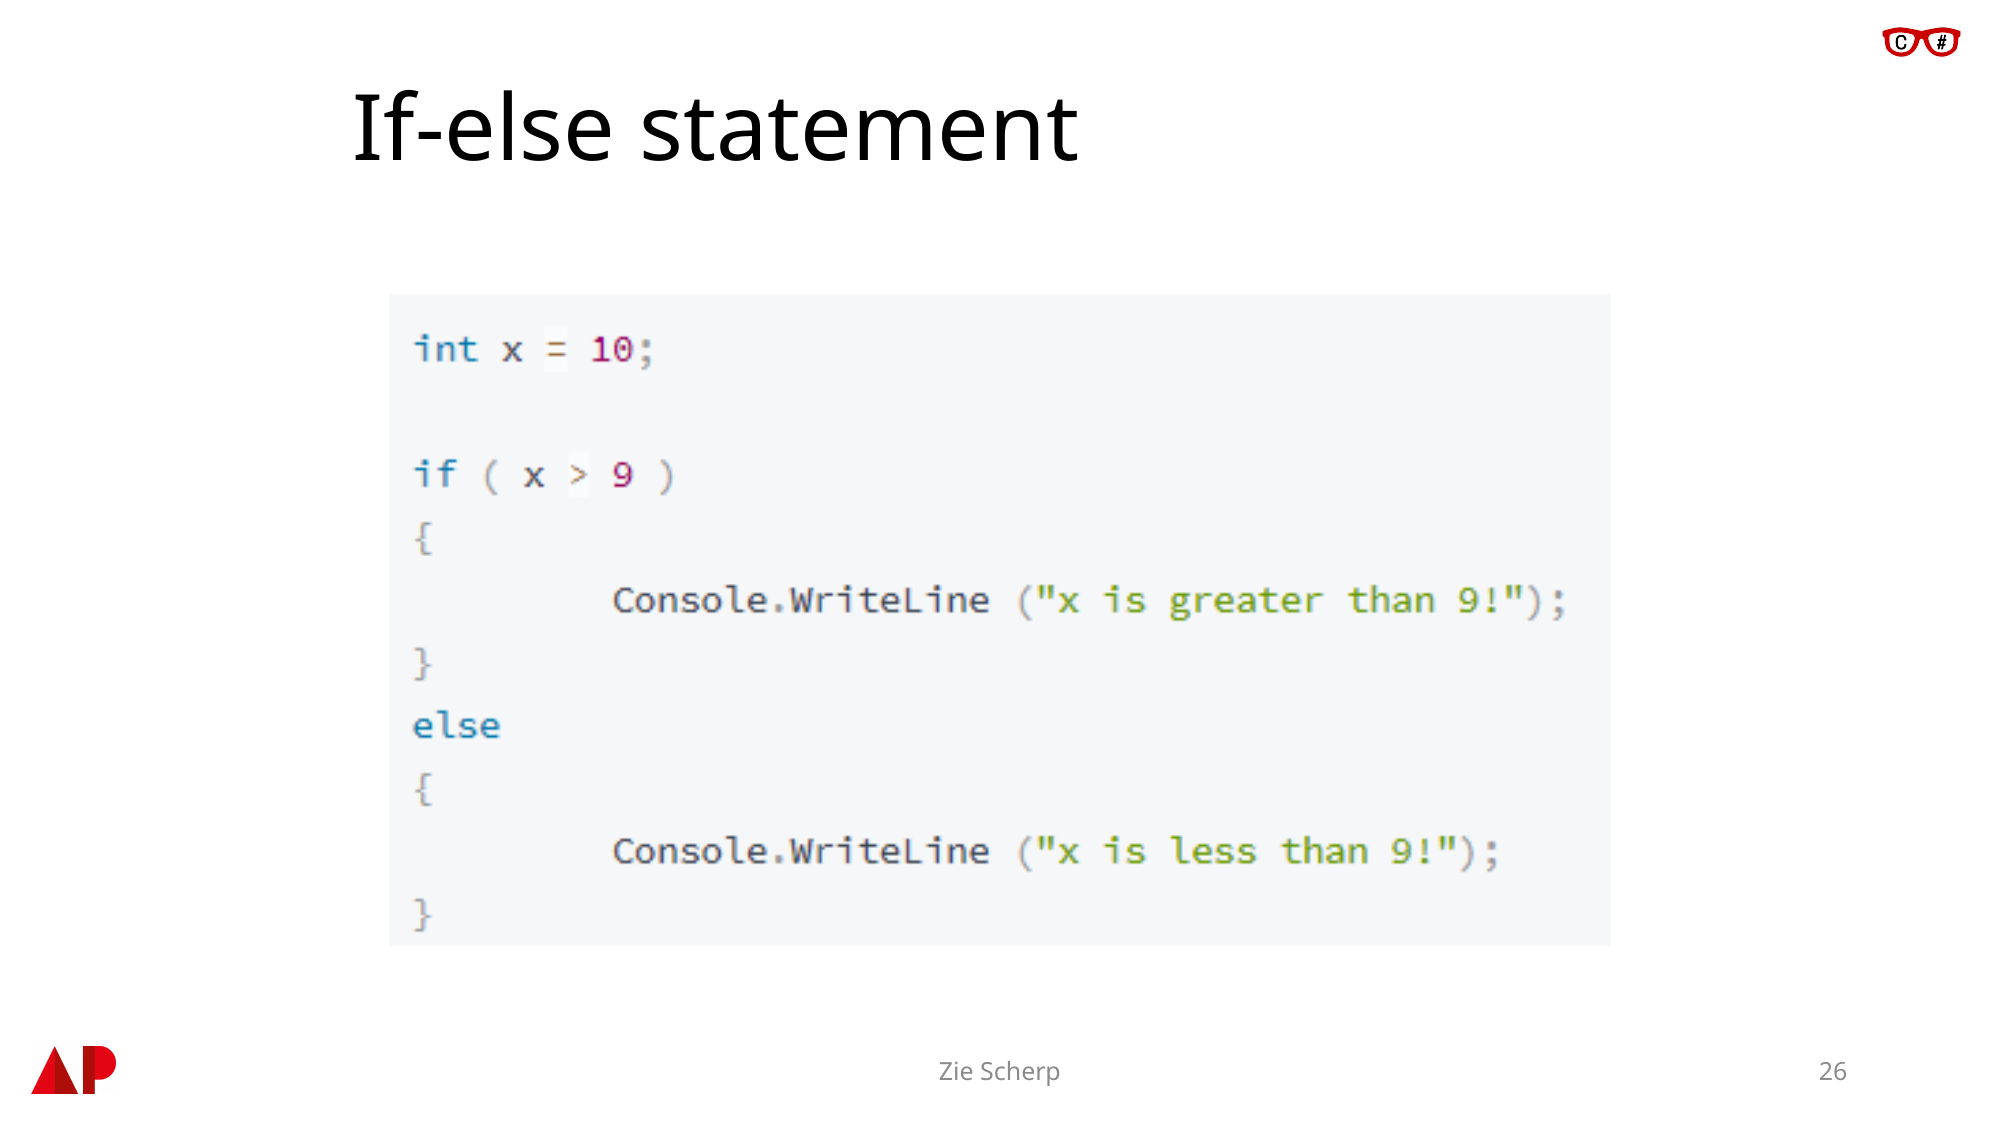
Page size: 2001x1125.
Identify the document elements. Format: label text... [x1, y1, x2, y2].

picture [389, 294, 1611, 946]
picture [1879, 0, 1964, 85]
picture [31, 1046, 116, 1094]
footer Zie Scherp [662, 1042, 1338, 1103]
title If-else statement [337, 37, 1663, 225]
slide_number 26 [1412, 1042, 1863, 1103]
